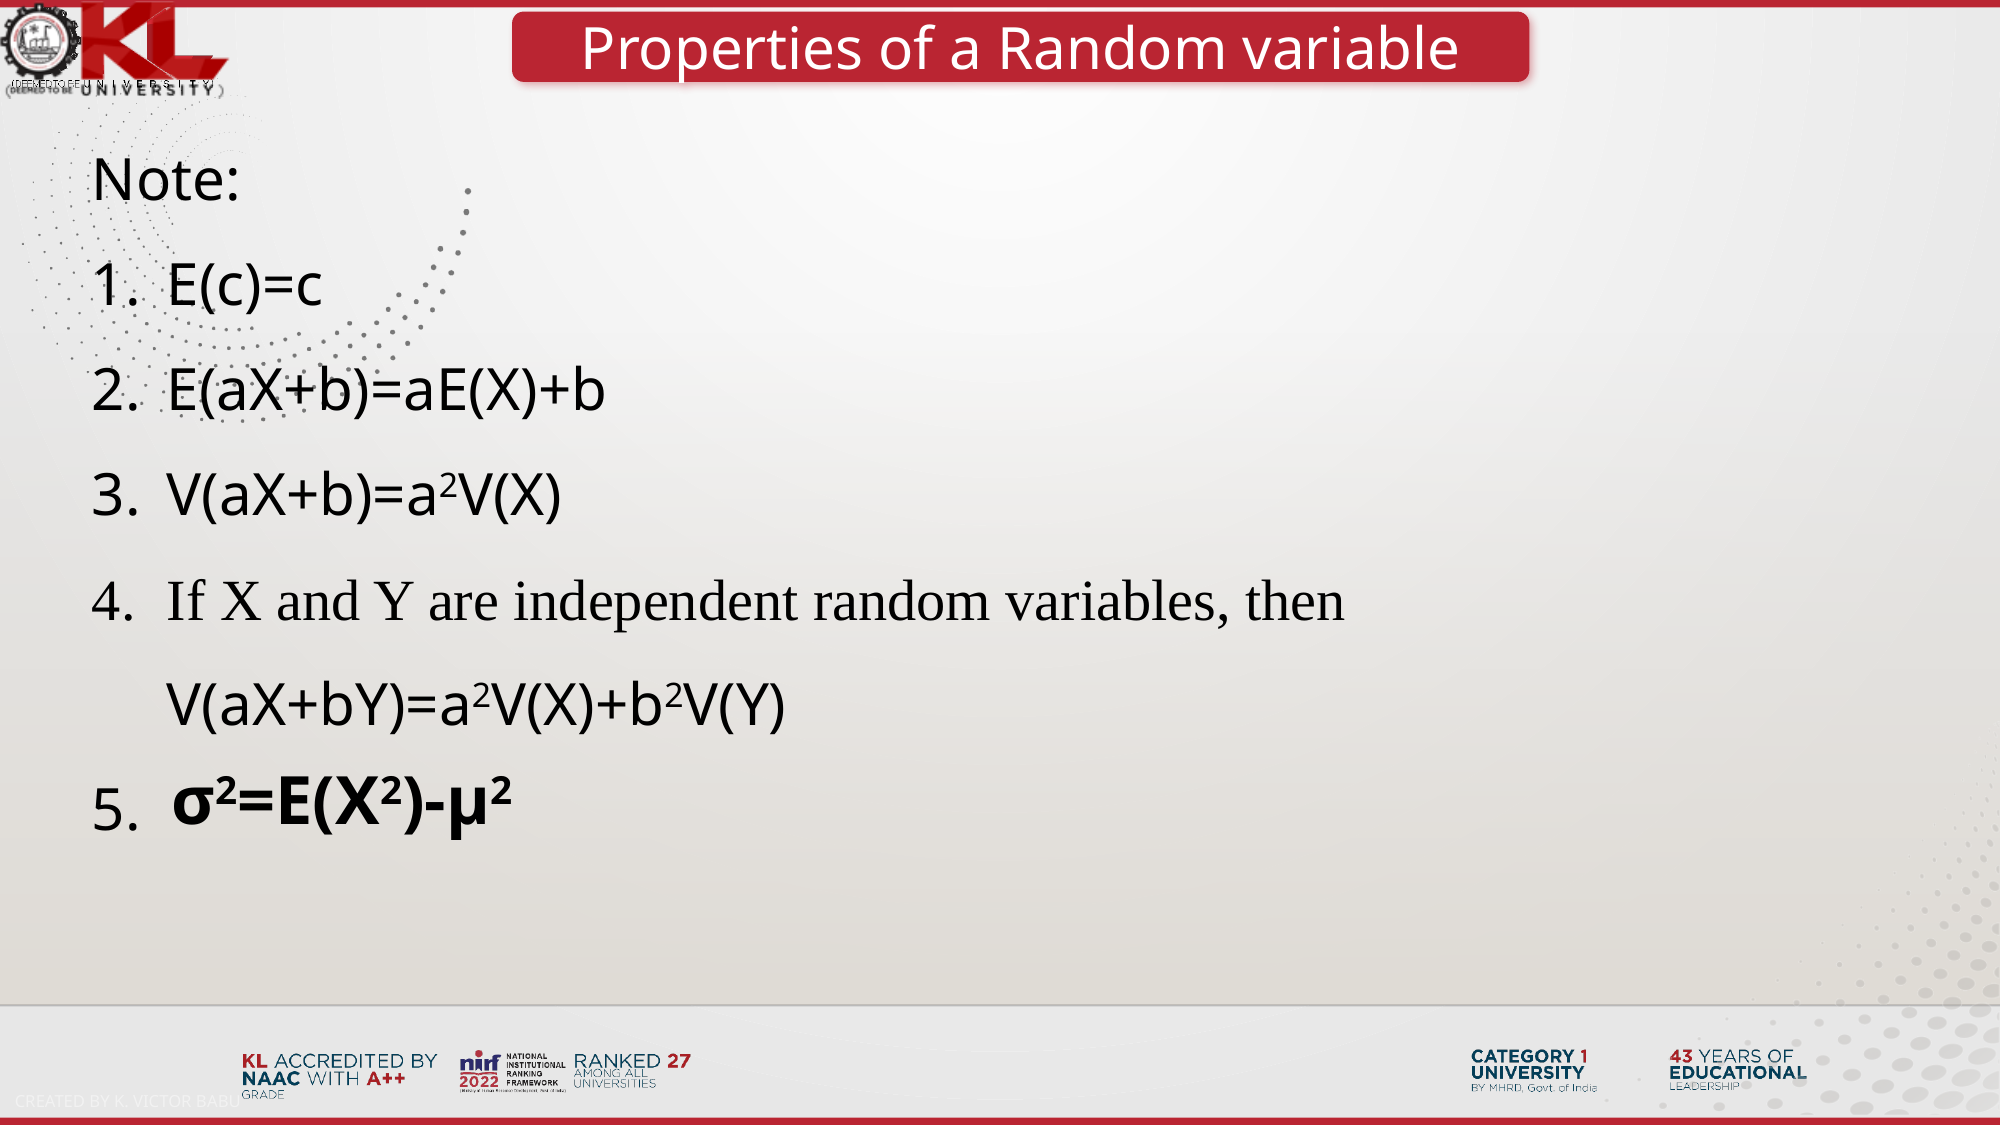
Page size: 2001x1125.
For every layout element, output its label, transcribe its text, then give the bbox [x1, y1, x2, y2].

text_box σ2=E(X2)-µ2 [156, 744, 646, 846]
text_box Properties of a Random variable [510, 10, 1531, 83]
picture [0, 0, 327, 99]
picture [238, 1045, 716, 1103]
text_box Note: E(c)=c E(aX+b)=aE(X)+b V(aX+b)=a2V(X) If X and Y are independent random variables, then V(aX+bY)=a2V(X)+b2V(Y) [77, 134, 1719, 850]
